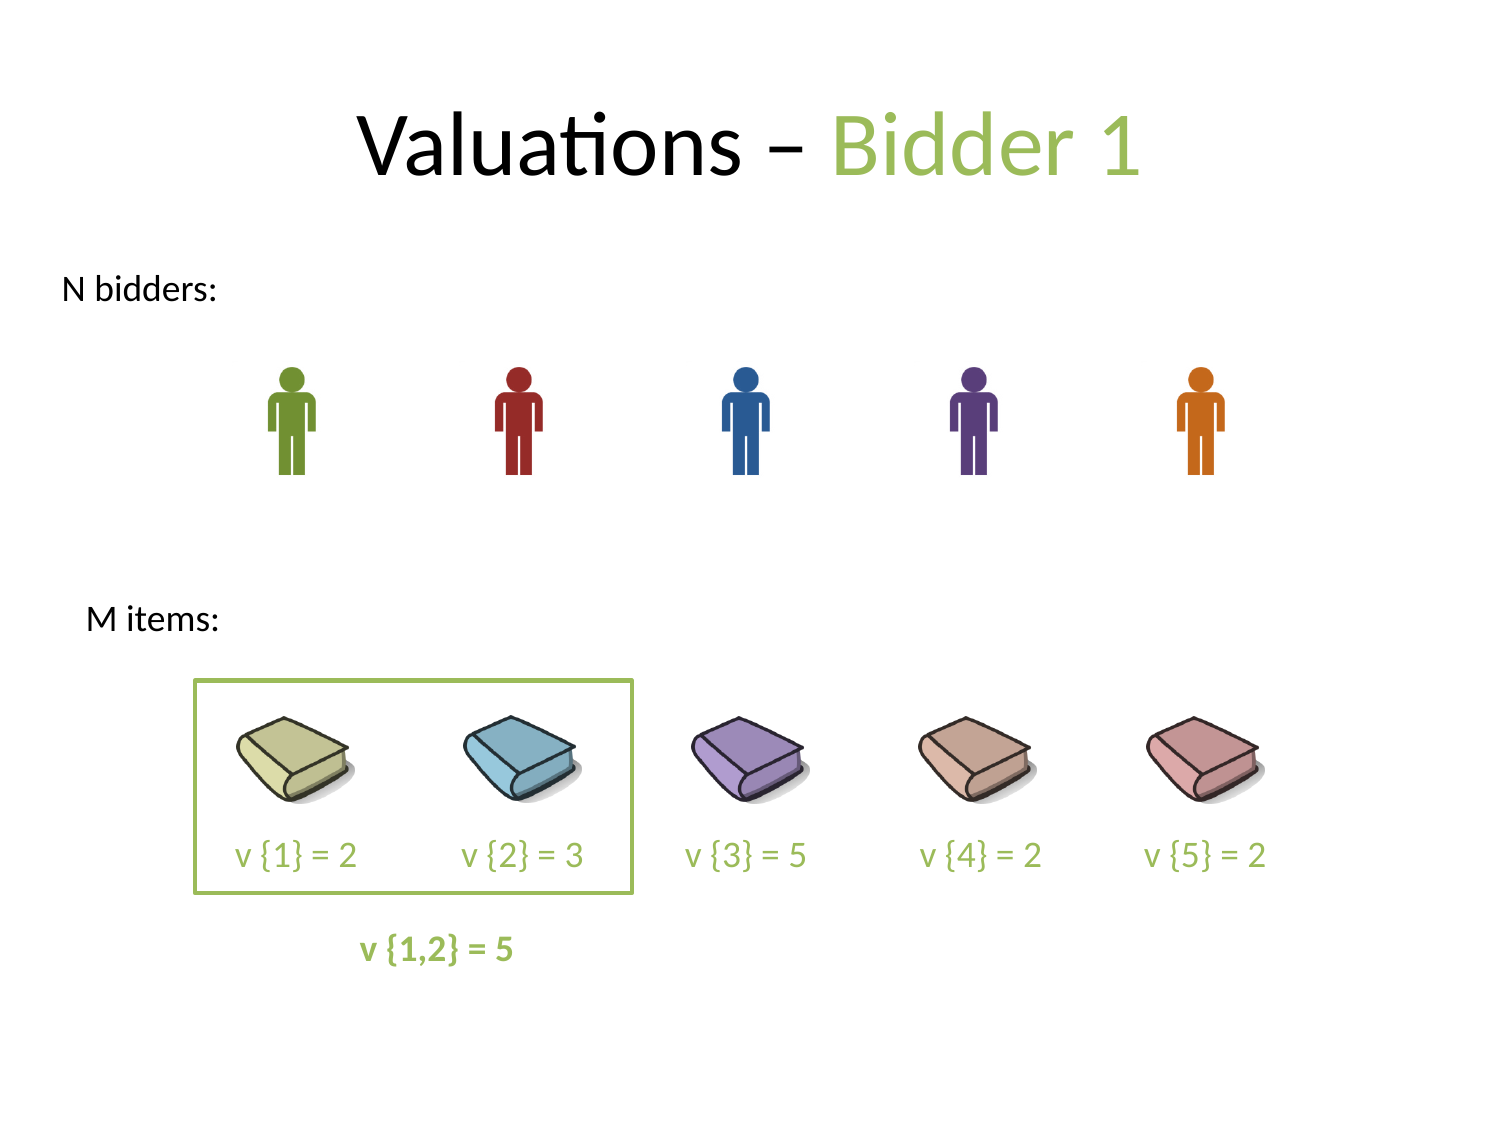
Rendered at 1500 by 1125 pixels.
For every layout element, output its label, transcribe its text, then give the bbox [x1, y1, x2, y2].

title Valuations – Bidder 1 [75, 45, 1425, 233]
text_box [193, 678, 634, 822]
text_box v {1} = 2 v {2} = 3 v {3} = 5 v {4} = 2 v {5} = 2 [70, 822, 1447, 882]
text_box v {1,2} = 5 [194, 916, 632, 977]
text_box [231, 361, 1260, 480]
text_box M items: [70, 586, 236, 646]
text_box [193, 882, 634, 895]
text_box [236, 715, 1265, 804]
text_box N bidders: [46, 256, 260, 317]
